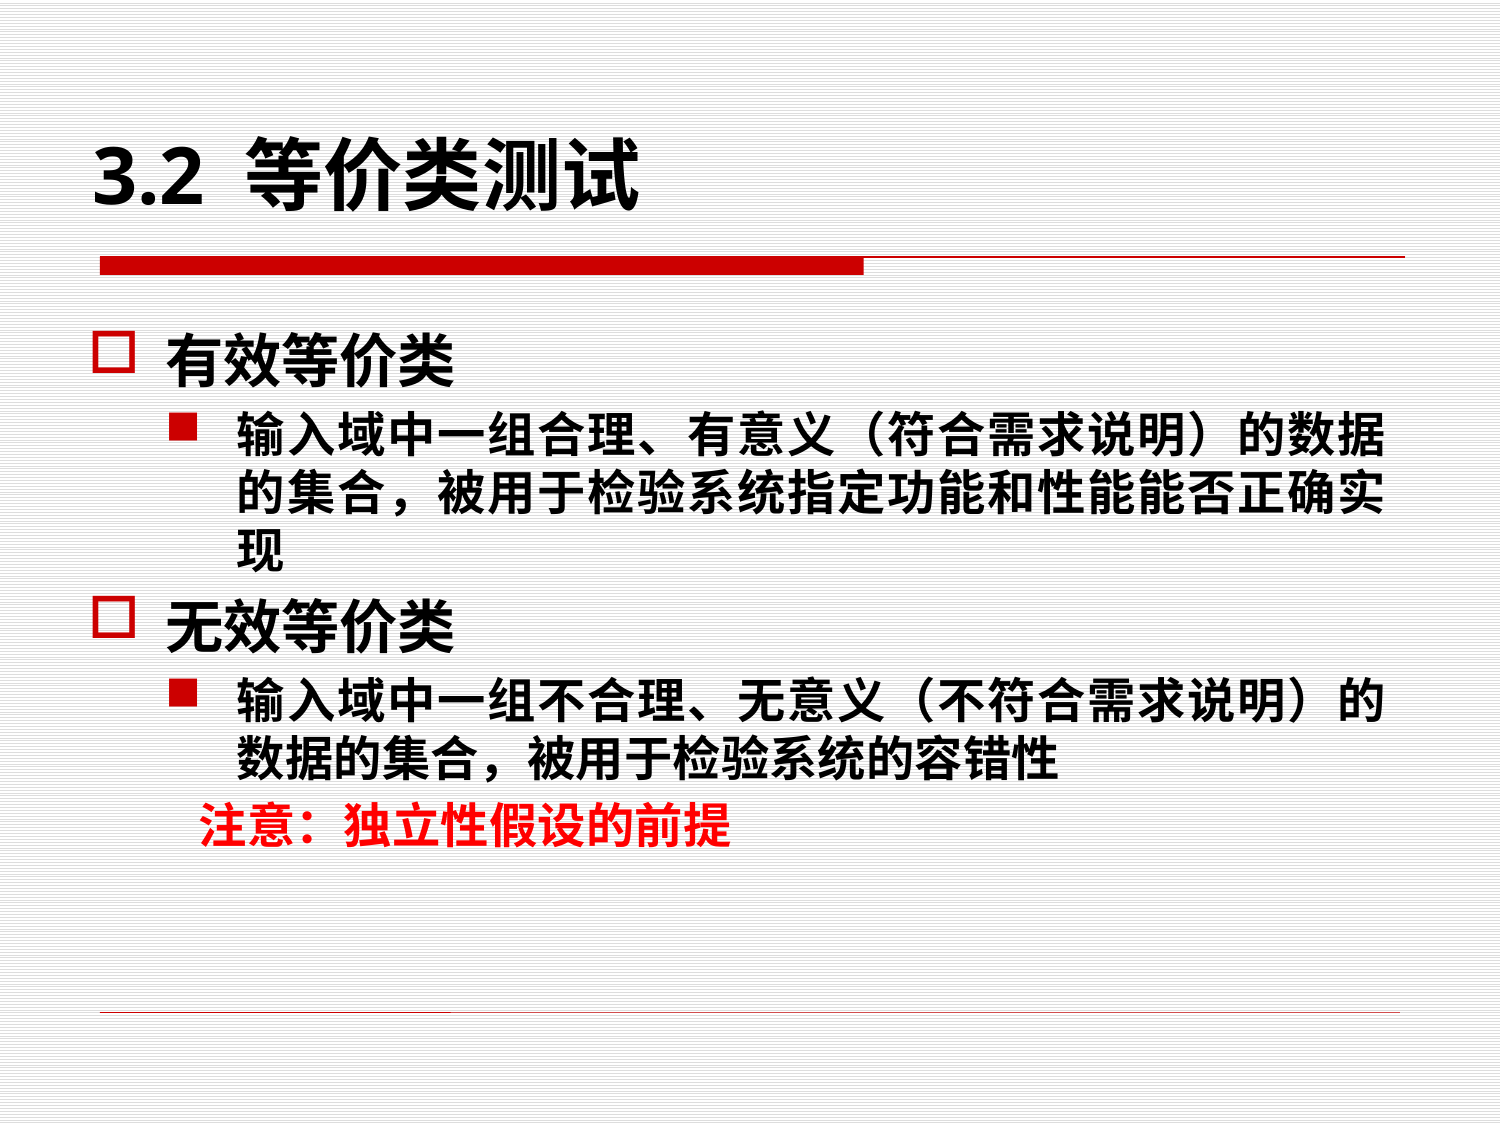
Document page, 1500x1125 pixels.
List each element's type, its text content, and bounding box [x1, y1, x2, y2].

text_box 有效等价类 输入域中一组合理、有意义（符合需求说明）的数据的集合，被用于检验系统指定功能和性能能否正确实现 无效等价类 输入域中一组不合理、无意义（不符合需求说明）的数据的集合，被用于检验系统的容错性 注意：独立性假设的前提 [87, 289, 1388, 931]
text_box [271, 931, 496, 935]
text_box [496, 340, 1500, 1061]
title 3.2 等价类测试 [92, 125, 1405, 256]
text_box [271, 256, 1215, 289]
